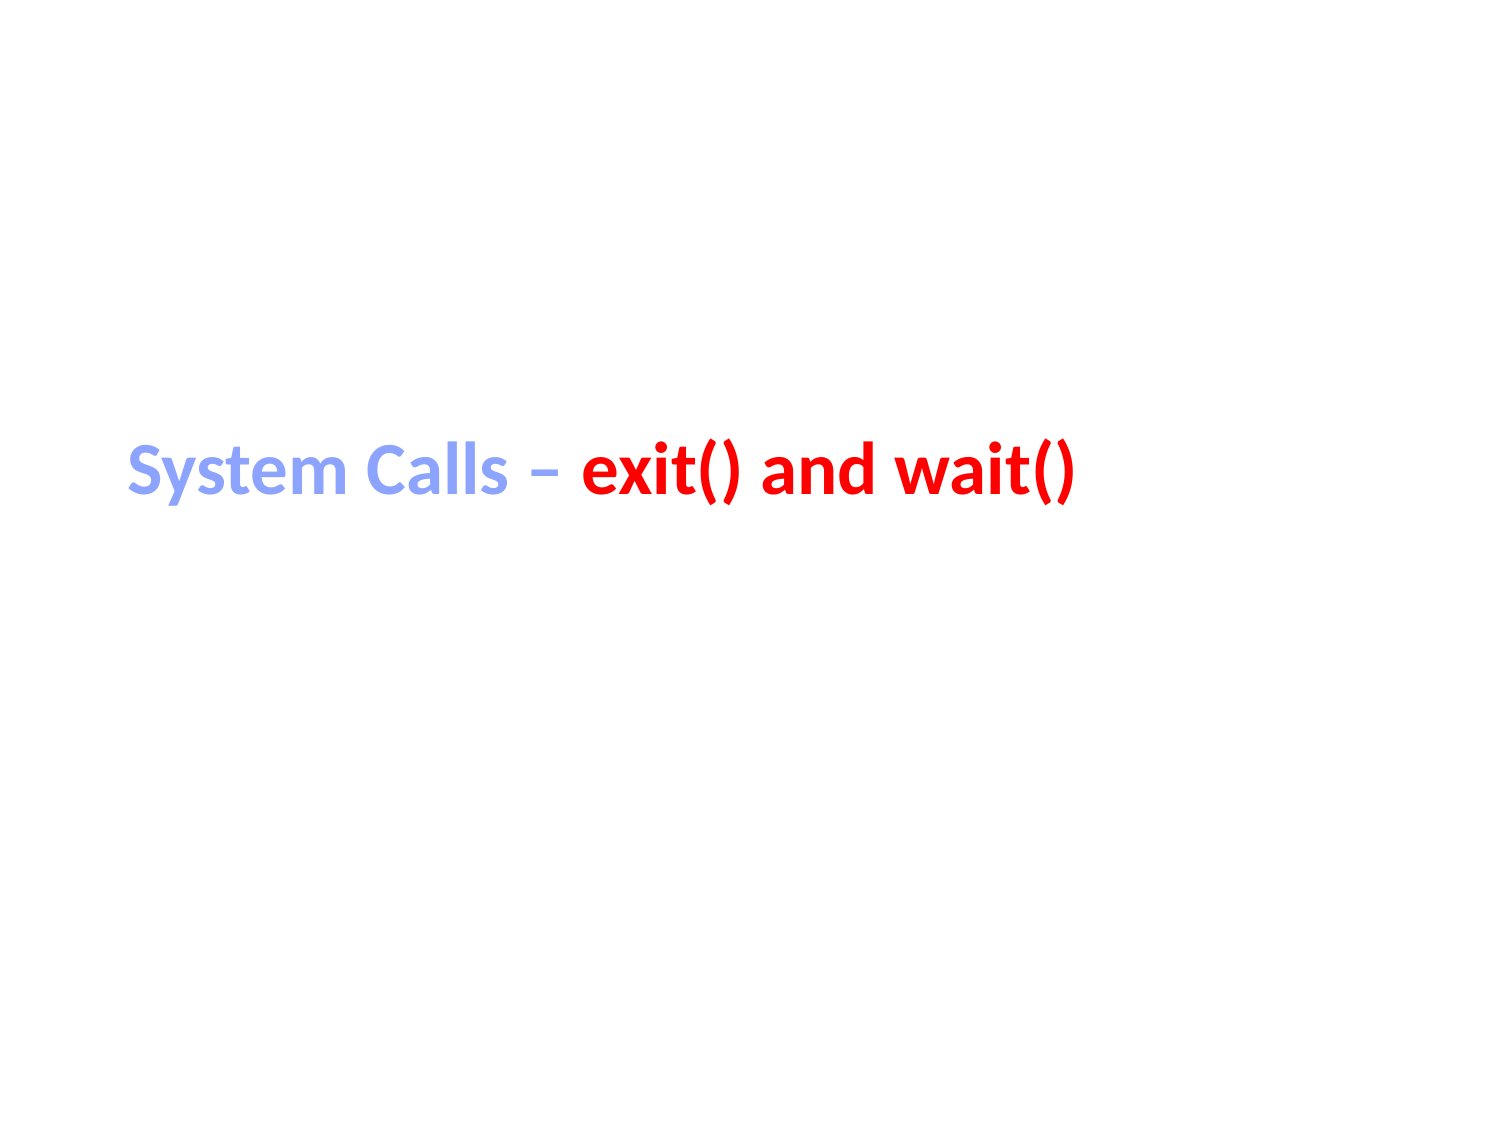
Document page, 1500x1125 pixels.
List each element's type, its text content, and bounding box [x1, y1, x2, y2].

title System Calls – exit() and wait() [112, 349, 1388, 591]
